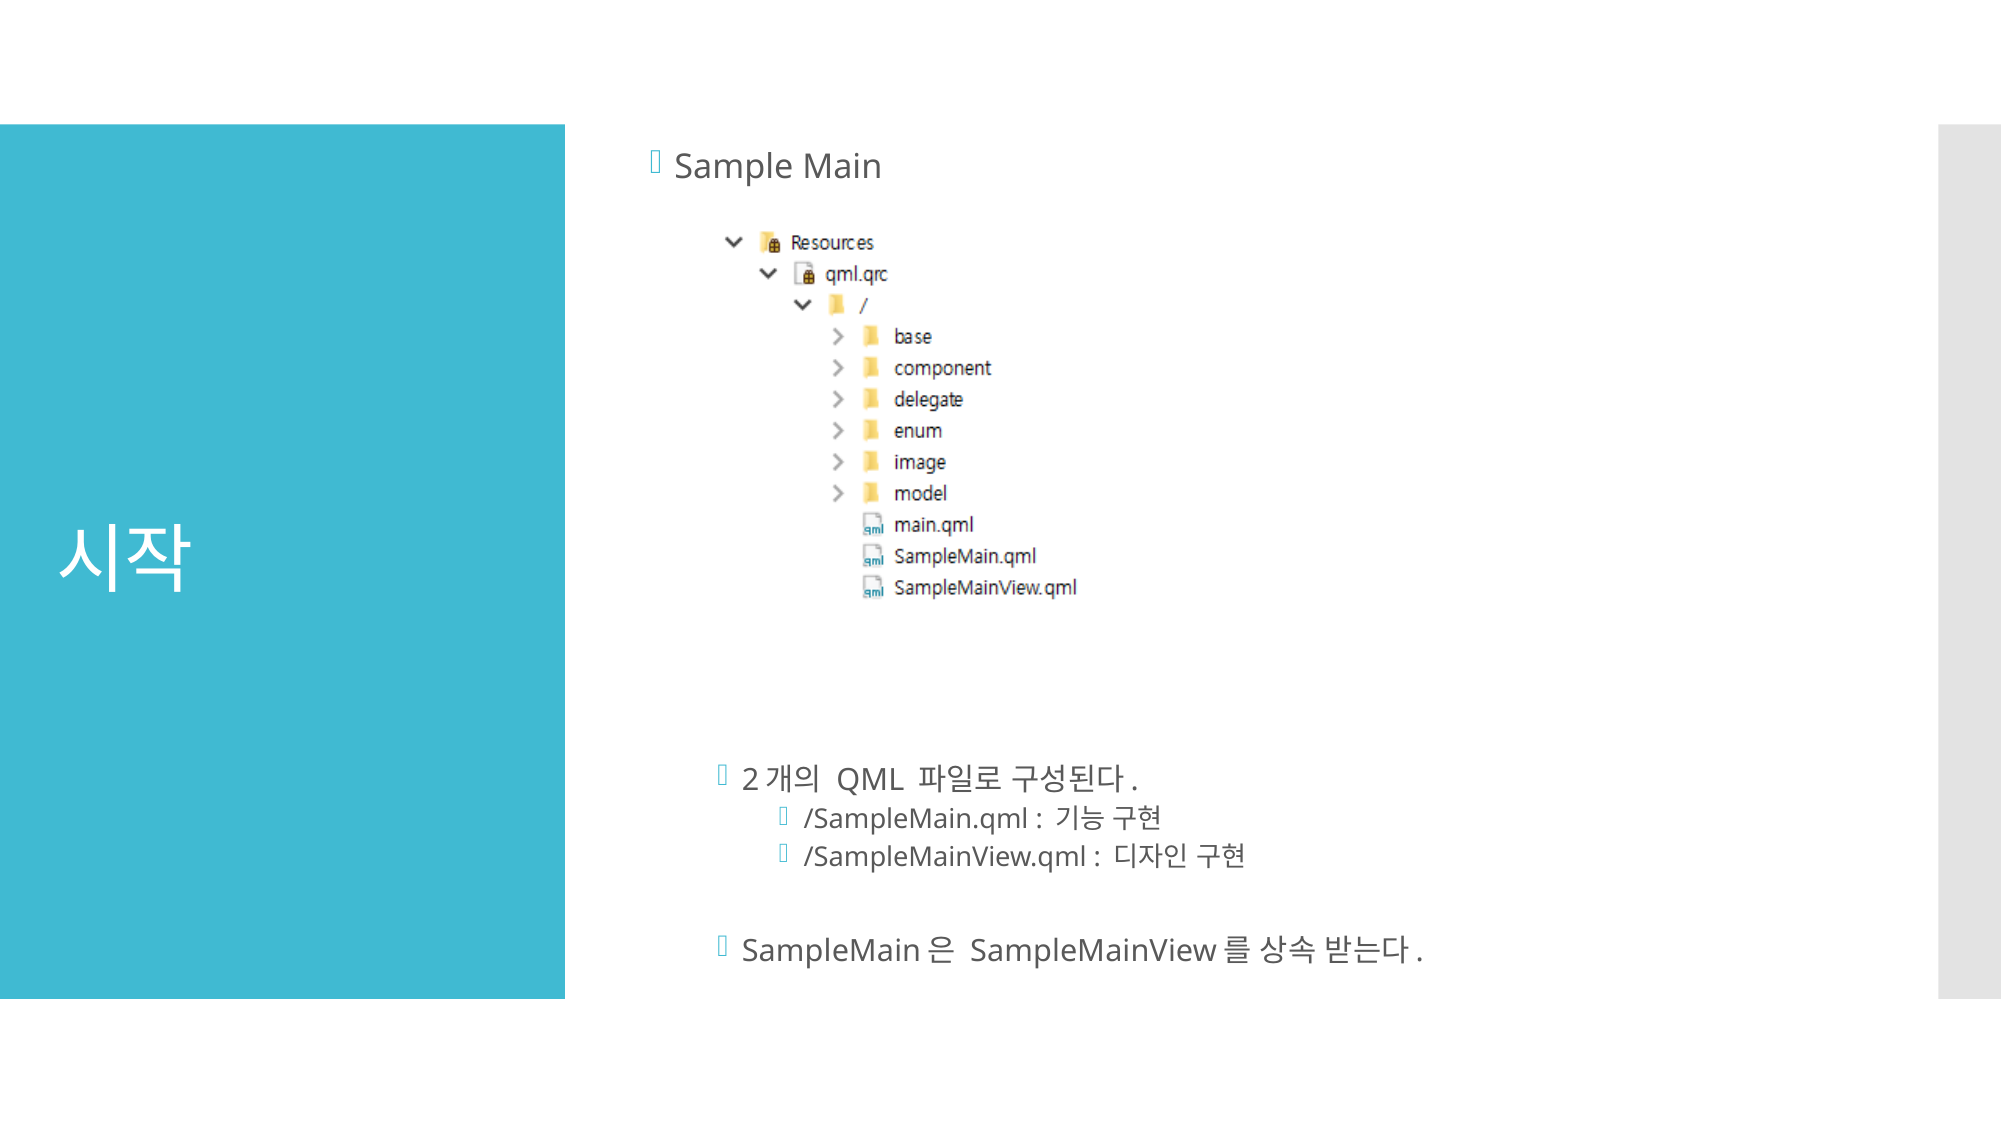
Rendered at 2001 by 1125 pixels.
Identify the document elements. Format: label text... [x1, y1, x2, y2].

picture [712, 231, 1105, 612]
list Sample Main 2개의 QML 파일로 구성된다. /SampleMain.qml : 기능 구현 /SampleMainView.qml : 디자인 구현 SampleMain은 SampleMainView를 상속 받는다. [634, 141, 1835, 982]
title 시작 [41, 184, 525, 940]
